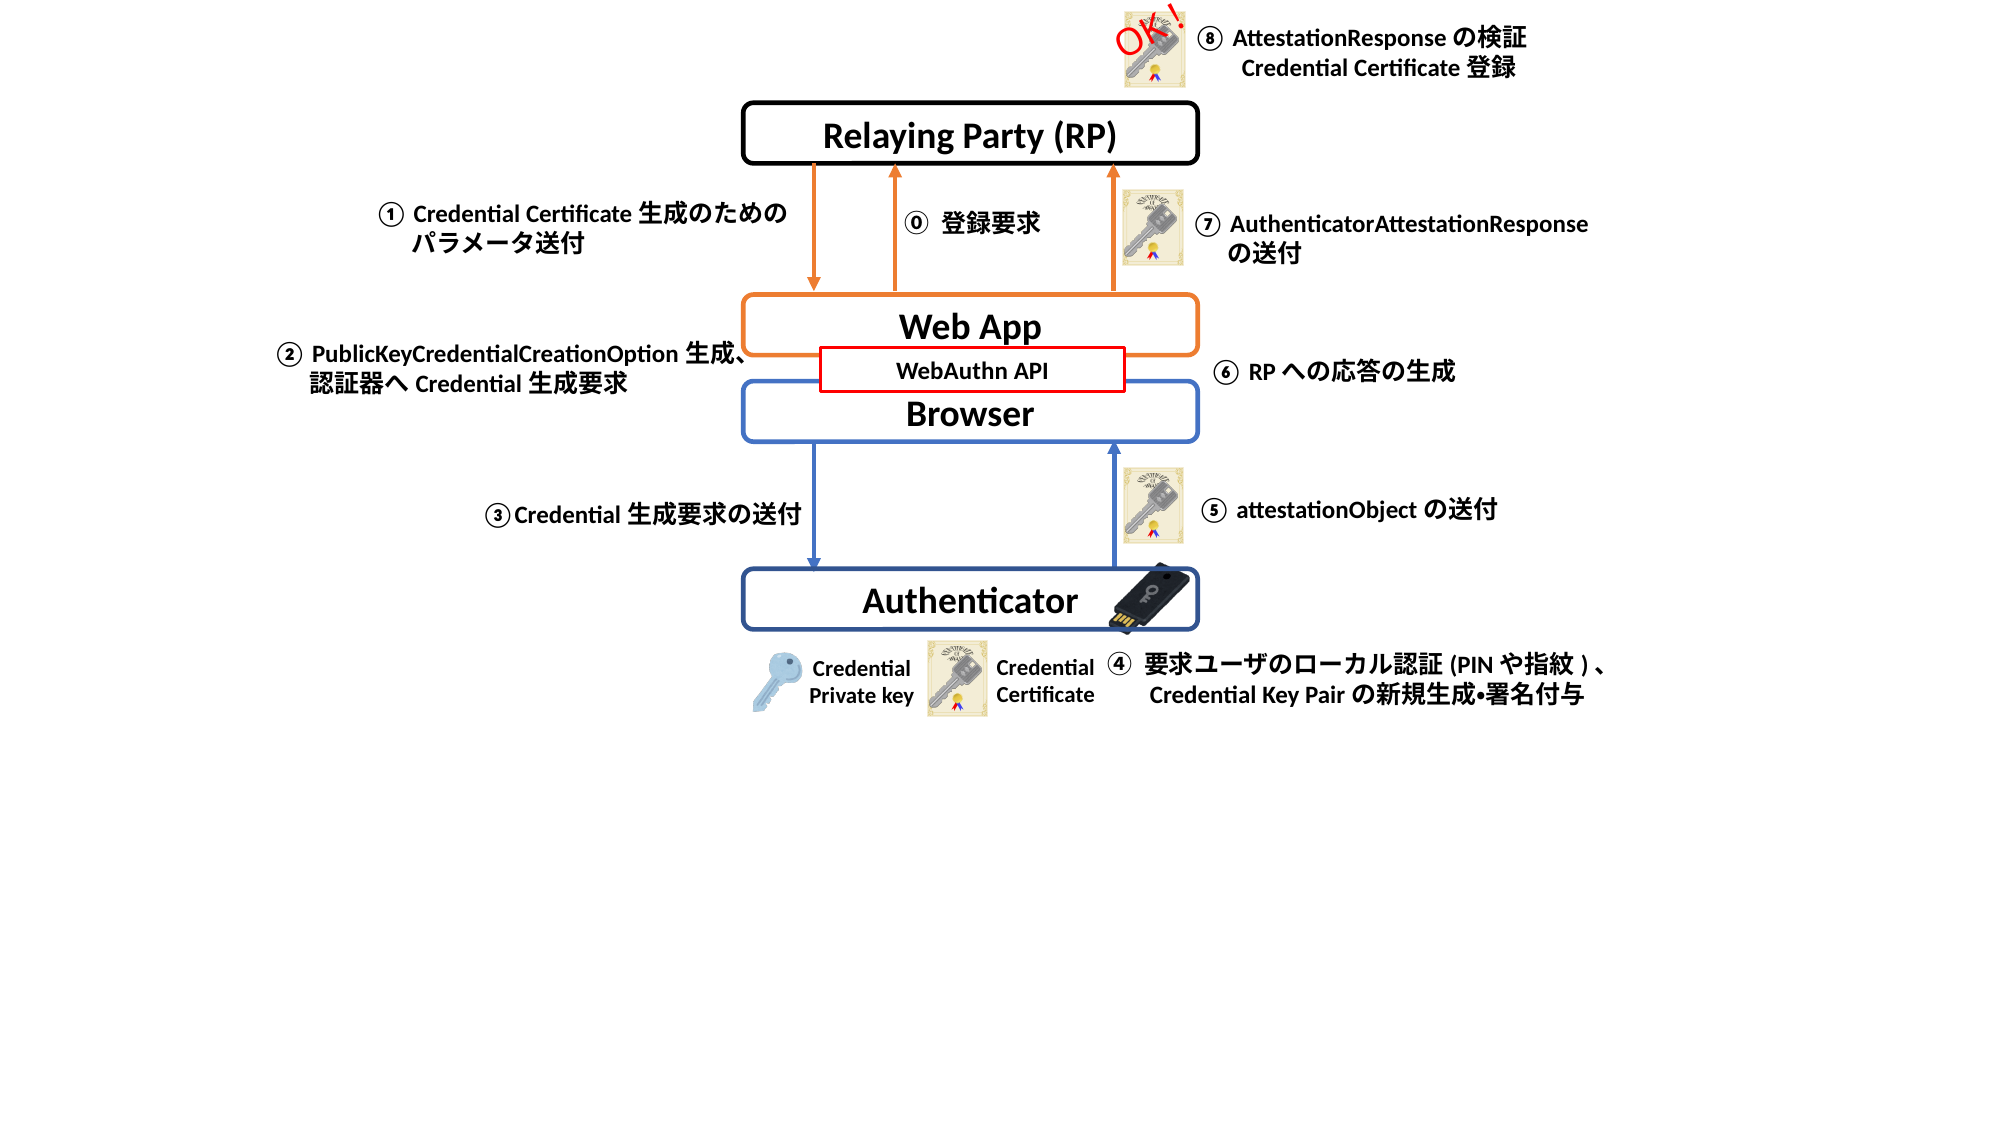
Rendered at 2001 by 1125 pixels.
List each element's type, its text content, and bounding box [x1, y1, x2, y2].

picture [1122, 189, 1184, 266]
text_box ② PublicKeyCredentialCreationOption生成、 認証器へCredential生成要求 [258, 330, 776, 405]
text_box ⑦ AuthenticatorAttestationResponse の送付 [1176, 200, 1605, 276]
text_box Browser [742, 380, 1199, 443]
text_box ① Credential Certificate生成のための パラメータ送付 [360, 189, 804, 265]
text_box Web App [742, 293, 1199, 357]
text_box Credential Private key [794, 645, 927, 716]
text_box ④ 要求ユーザのローカル認証(PINや指紋)、 Credential Key Pairの新規生成・署名付与 [1092, 641, 1635, 716]
picture [743, 648, 810, 716]
text_box Relaying Party (RP) [742, 101, 1199, 165]
text_box ⓪ 登録要求 [889, 199, 895, 245]
text_box ③Credential生成要求の送付 [466, 491, 813, 536]
text_box Credential Certificate [988, 645, 1110, 715]
picture [1124, 11, 1186, 88]
picture [1122, 467, 1184, 544]
text_box ⑥ RPへの応答の生成 [1194, 348, 1472, 393]
text_box OK ! [1088, 0, 1207, 81]
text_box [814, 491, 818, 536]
text_box Authenticator [742, 567, 1105, 631]
text_box WebAuthn API [820, 347, 1125, 392]
picture [927, 640, 988, 717]
text_box ⓪ 登録要求 [896, 199, 1056, 245]
text_box ⑤ attestationObjectの送付 [1184, 486, 1514, 532]
text_box ⑧ AttestationResponseの検証 Credential Certificate登録 [1178, 13, 1551, 89]
picture [1105, 554, 1196, 645]
